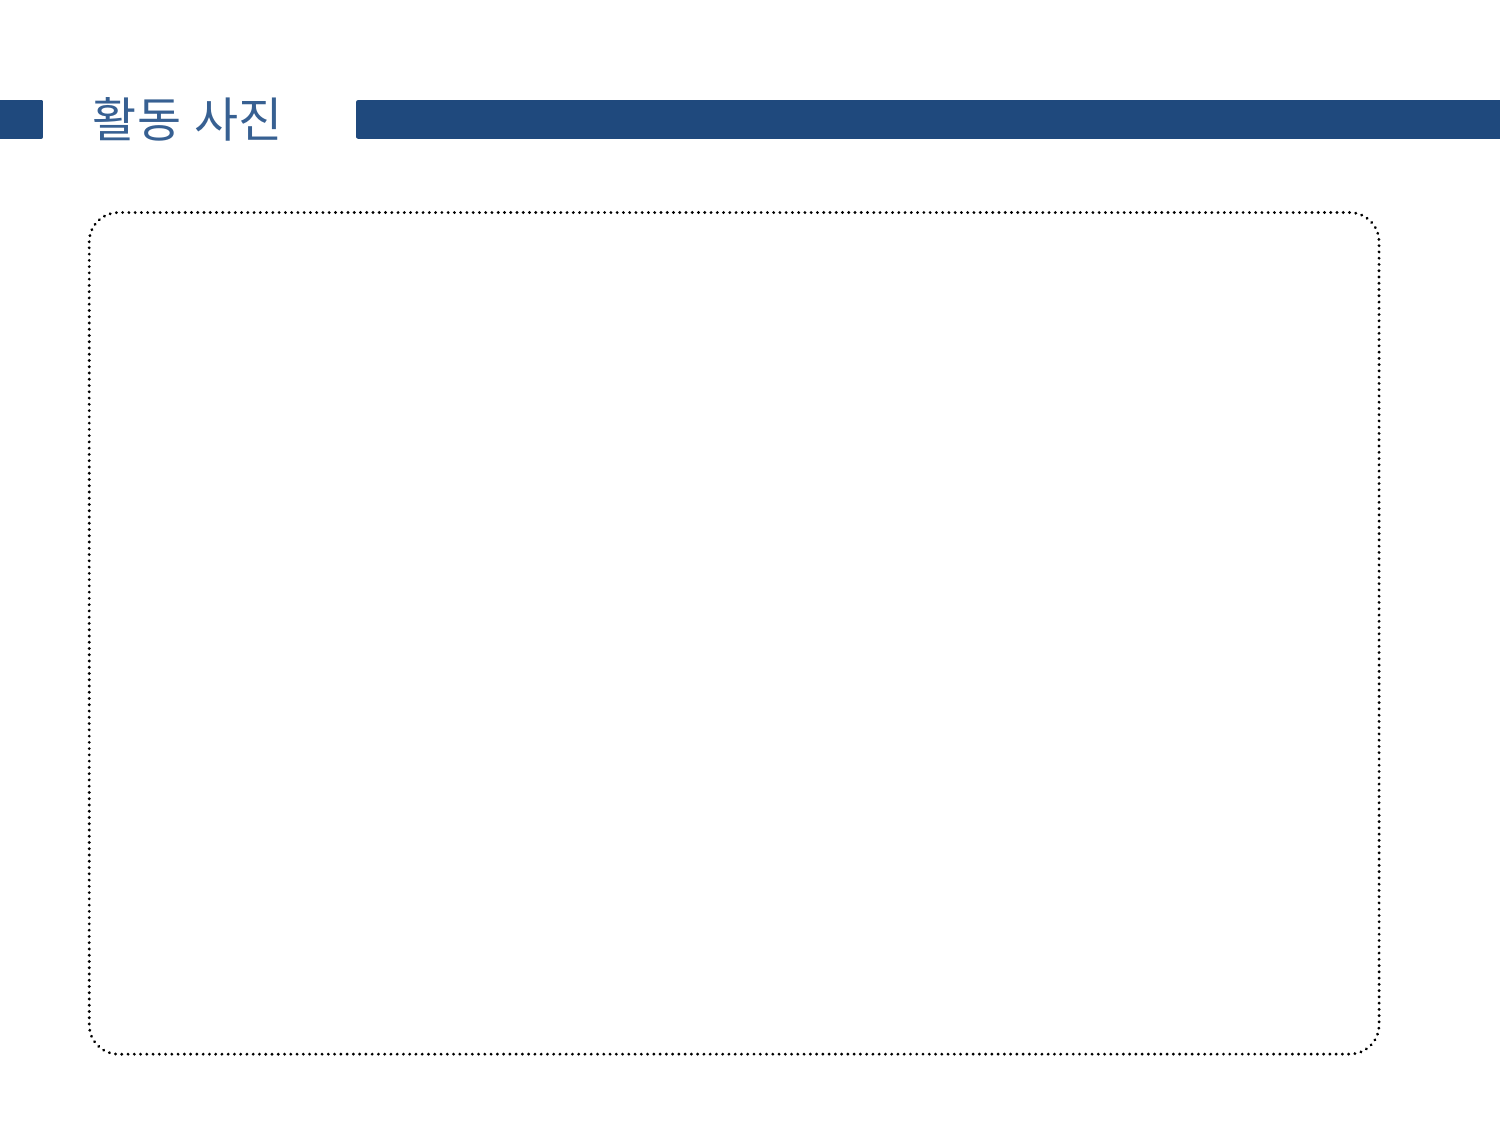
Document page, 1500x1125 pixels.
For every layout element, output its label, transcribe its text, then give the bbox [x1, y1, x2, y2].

text_box [356, 100, 1500, 139]
text_box [0, 100, 43, 139]
text_box 활동 사진 [78, 82, 322, 155]
text_box [89, 212, 1380, 1055]
